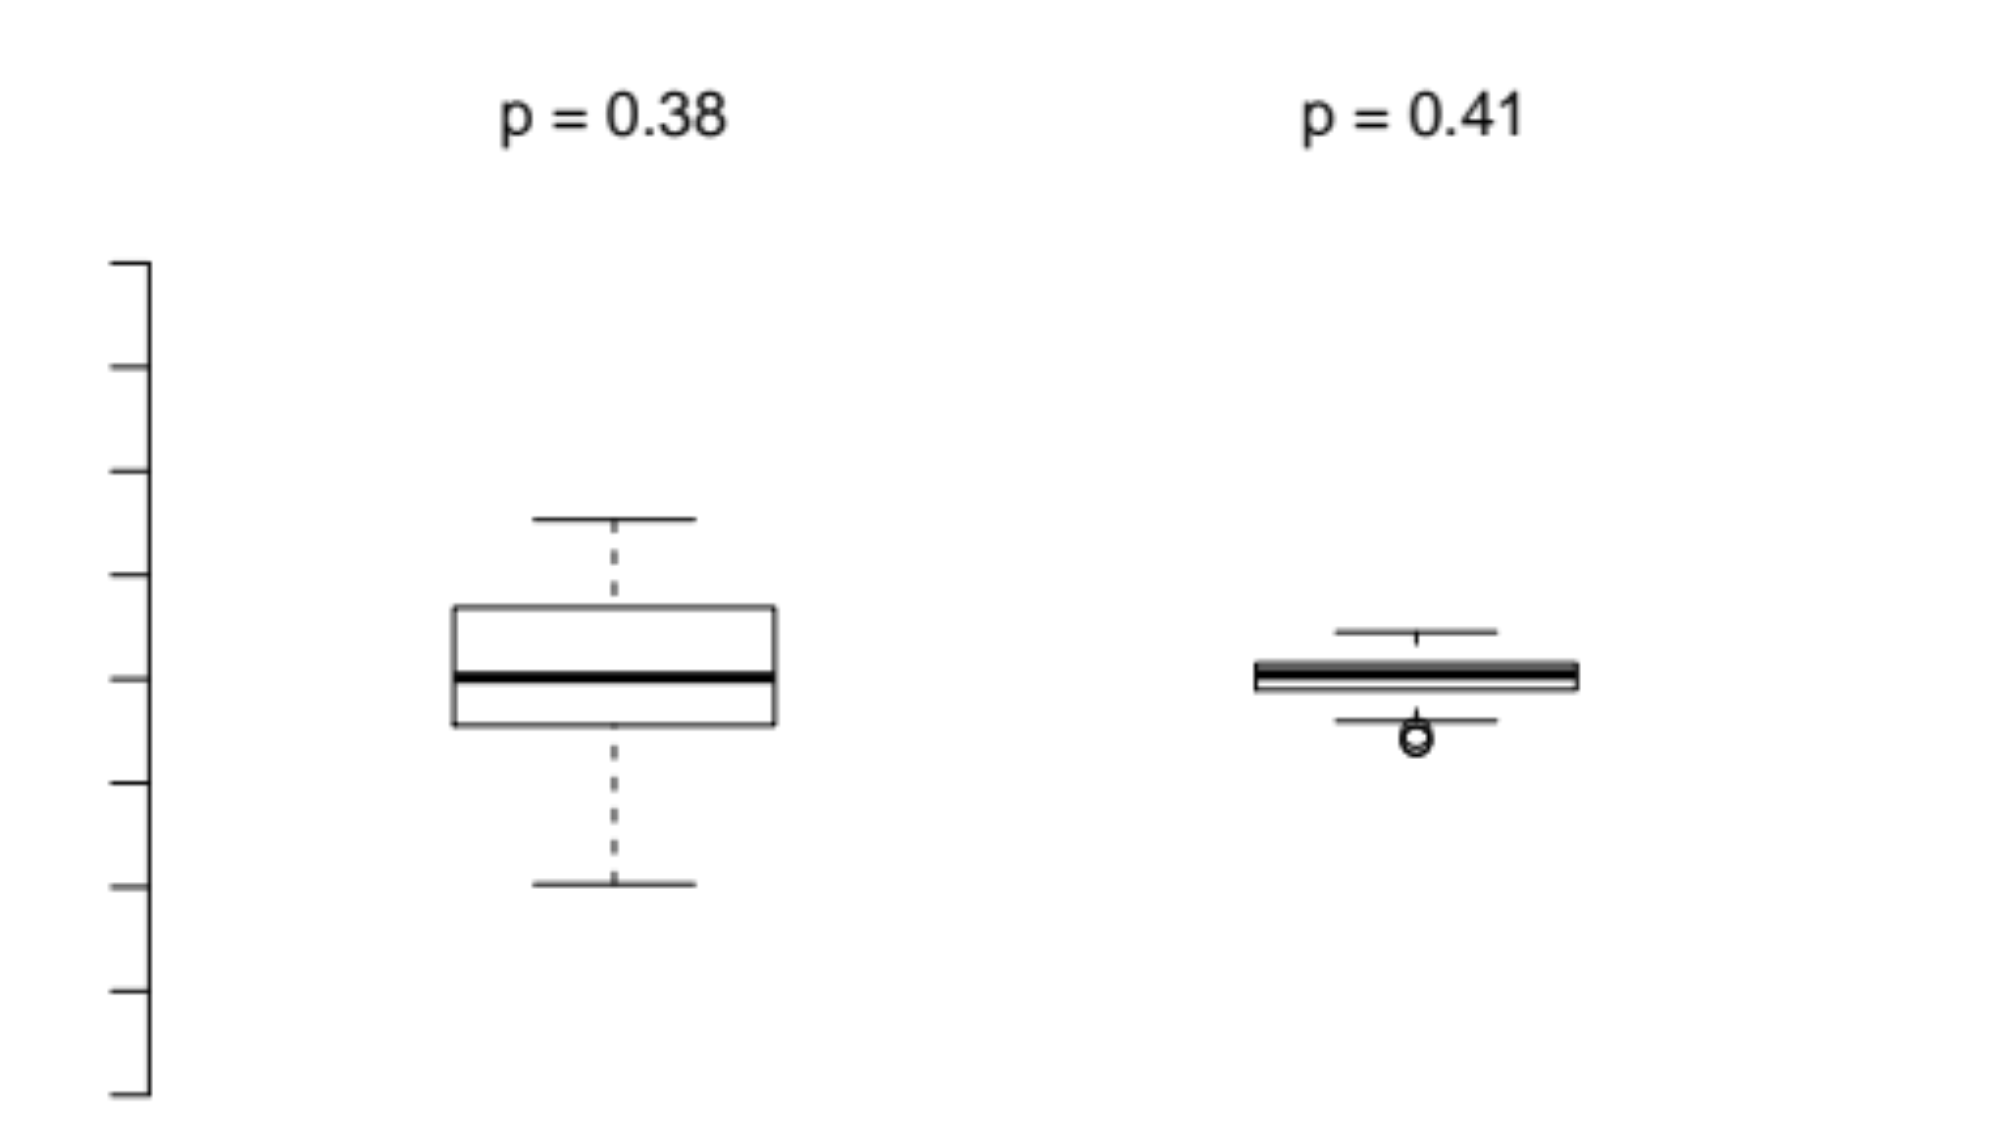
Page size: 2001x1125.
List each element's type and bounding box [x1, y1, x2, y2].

list [0, 0, 1875, 1125]
